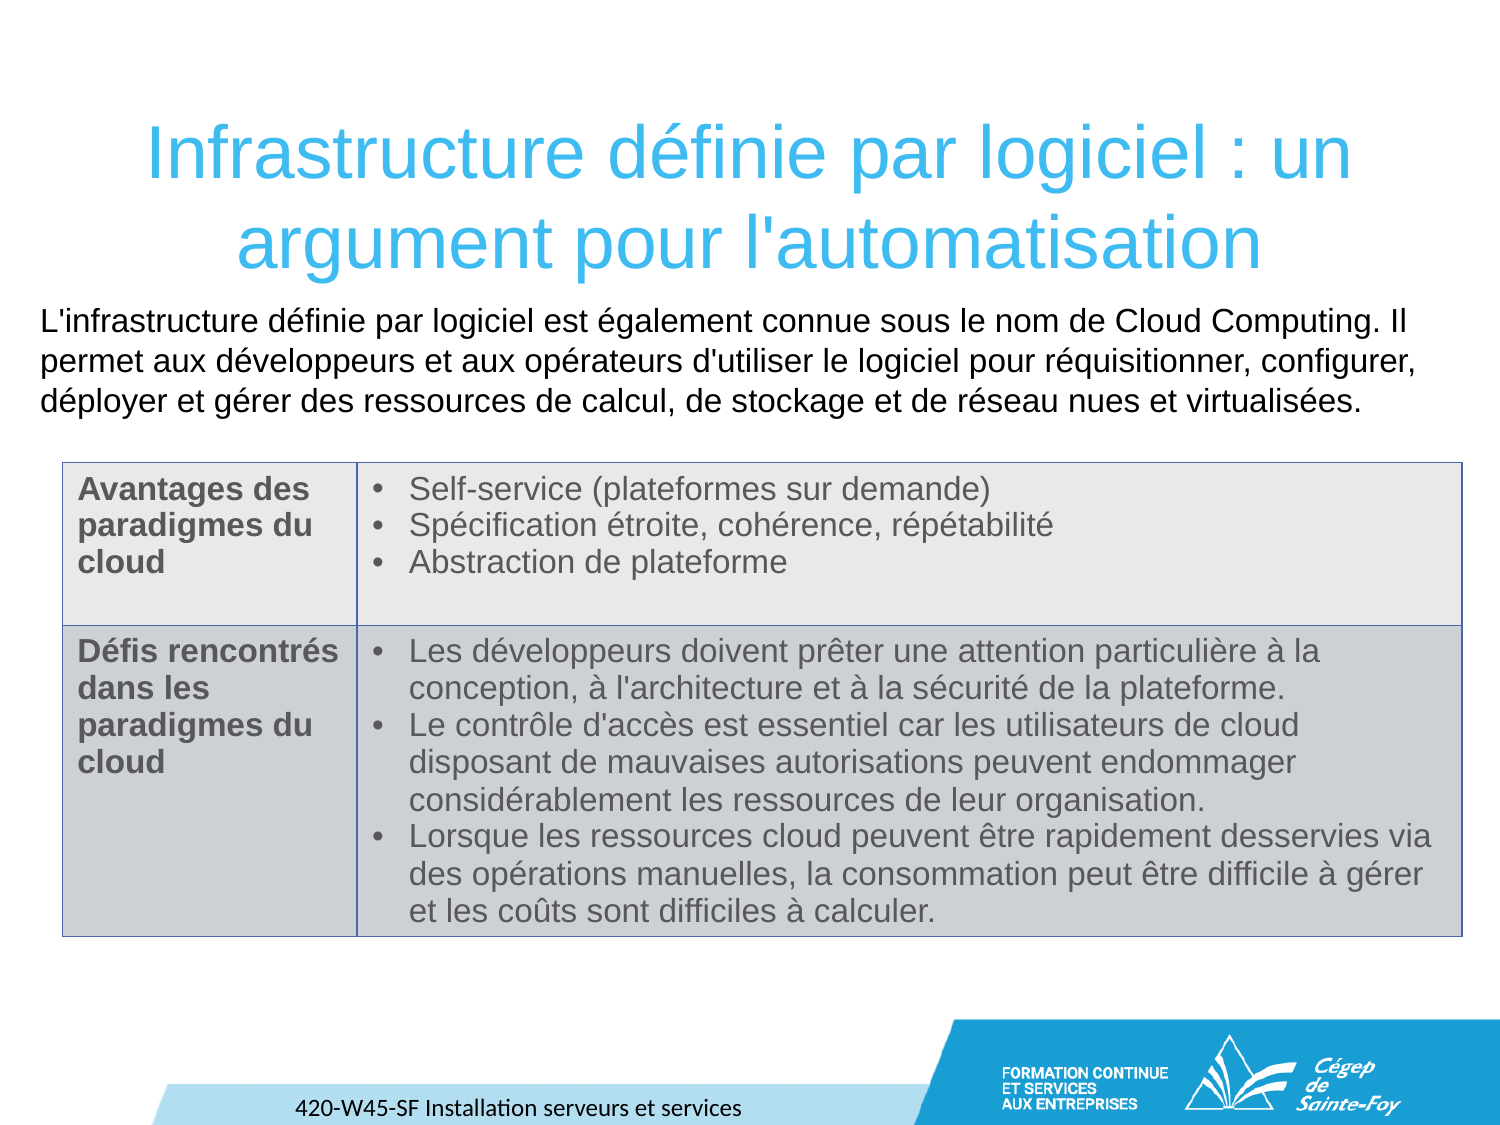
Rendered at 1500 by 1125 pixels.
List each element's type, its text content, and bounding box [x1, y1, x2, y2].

table_header Avantages des paradigmes du cloud [63, 463, 356, 625]
text_box L'infrastructure définie par logiciel est également connue sous le nom de Cloud Computing. Il permet aux développeurs et aux opérateurs d'utiliser le logiciel pour réquisitionner, configurer, déployer et gérer des ressources de calcul, de stockage et de réseau nues et virtualisées. [25, 291, 1475, 383]
picture [0, 0, 1500, 1125]
table_cell Défis rencontrés dans les paradigmes du cloud [63, 626, 356, 936]
title Infrastructure définie par logiciel : un argument pour l'automatisation [112, 99, 1388, 288]
table_cell Les développeurs doivent prêter une attention particulière à la conception, à l'architecture et à la sécurité de la plateforme. Le contrôle d'accès est essentiel car les utilisateurs de cloud disposant de mauvaises autorisations peuvent endommager considérablement les ressources de leur organisation. Lorsque les ressources cloud peuvent être rapidement desservies via des opérations manuelles, la consommation peut être difficile à gérer et les coûts sont difficiles à calculer. [358, 626, 1461, 936]
table_header Self-service (plateformes sur demande) Spécification étroite, cohérence, répétabilité Abstraction de plateforme [358, 463, 1461, 625]
